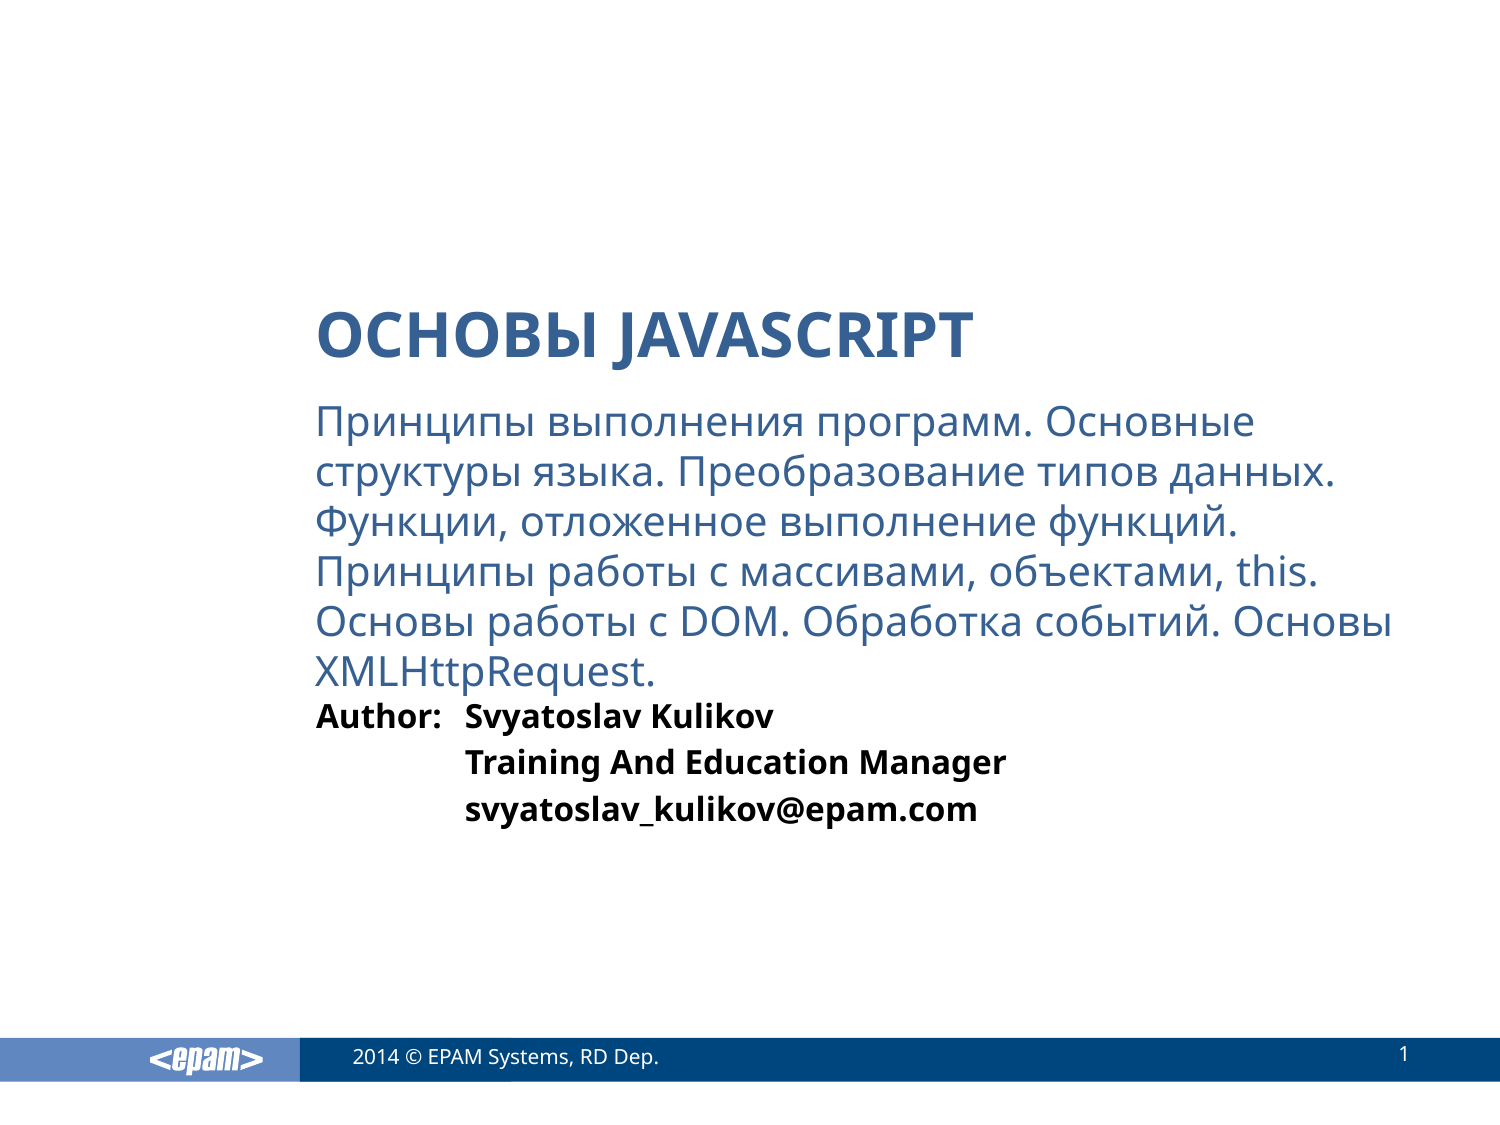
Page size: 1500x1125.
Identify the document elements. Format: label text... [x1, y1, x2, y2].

list Svyatoslav Kulikov Training And Education Manager svyatoslav_kulikov@epam.com [450, 687, 1425, 863]
subtitle Принципы выполнения программ. Основные структуры языка. Преобразование типов данных. Функции, отложенное выполнение функций. Принципы работы с массивами, объектами, this. Основы работы с DOM. Обработка событий. Основы XMLHttpRequest. [300, 450, 1425, 663]
footer 2014 © EPAM Systems, RD Dep. [337, 1028, 738, 1088]
title Основы JavaScript [300, 287, 1425, 450]
slide_number 1 [1262, 1025, 1425, 1085]
